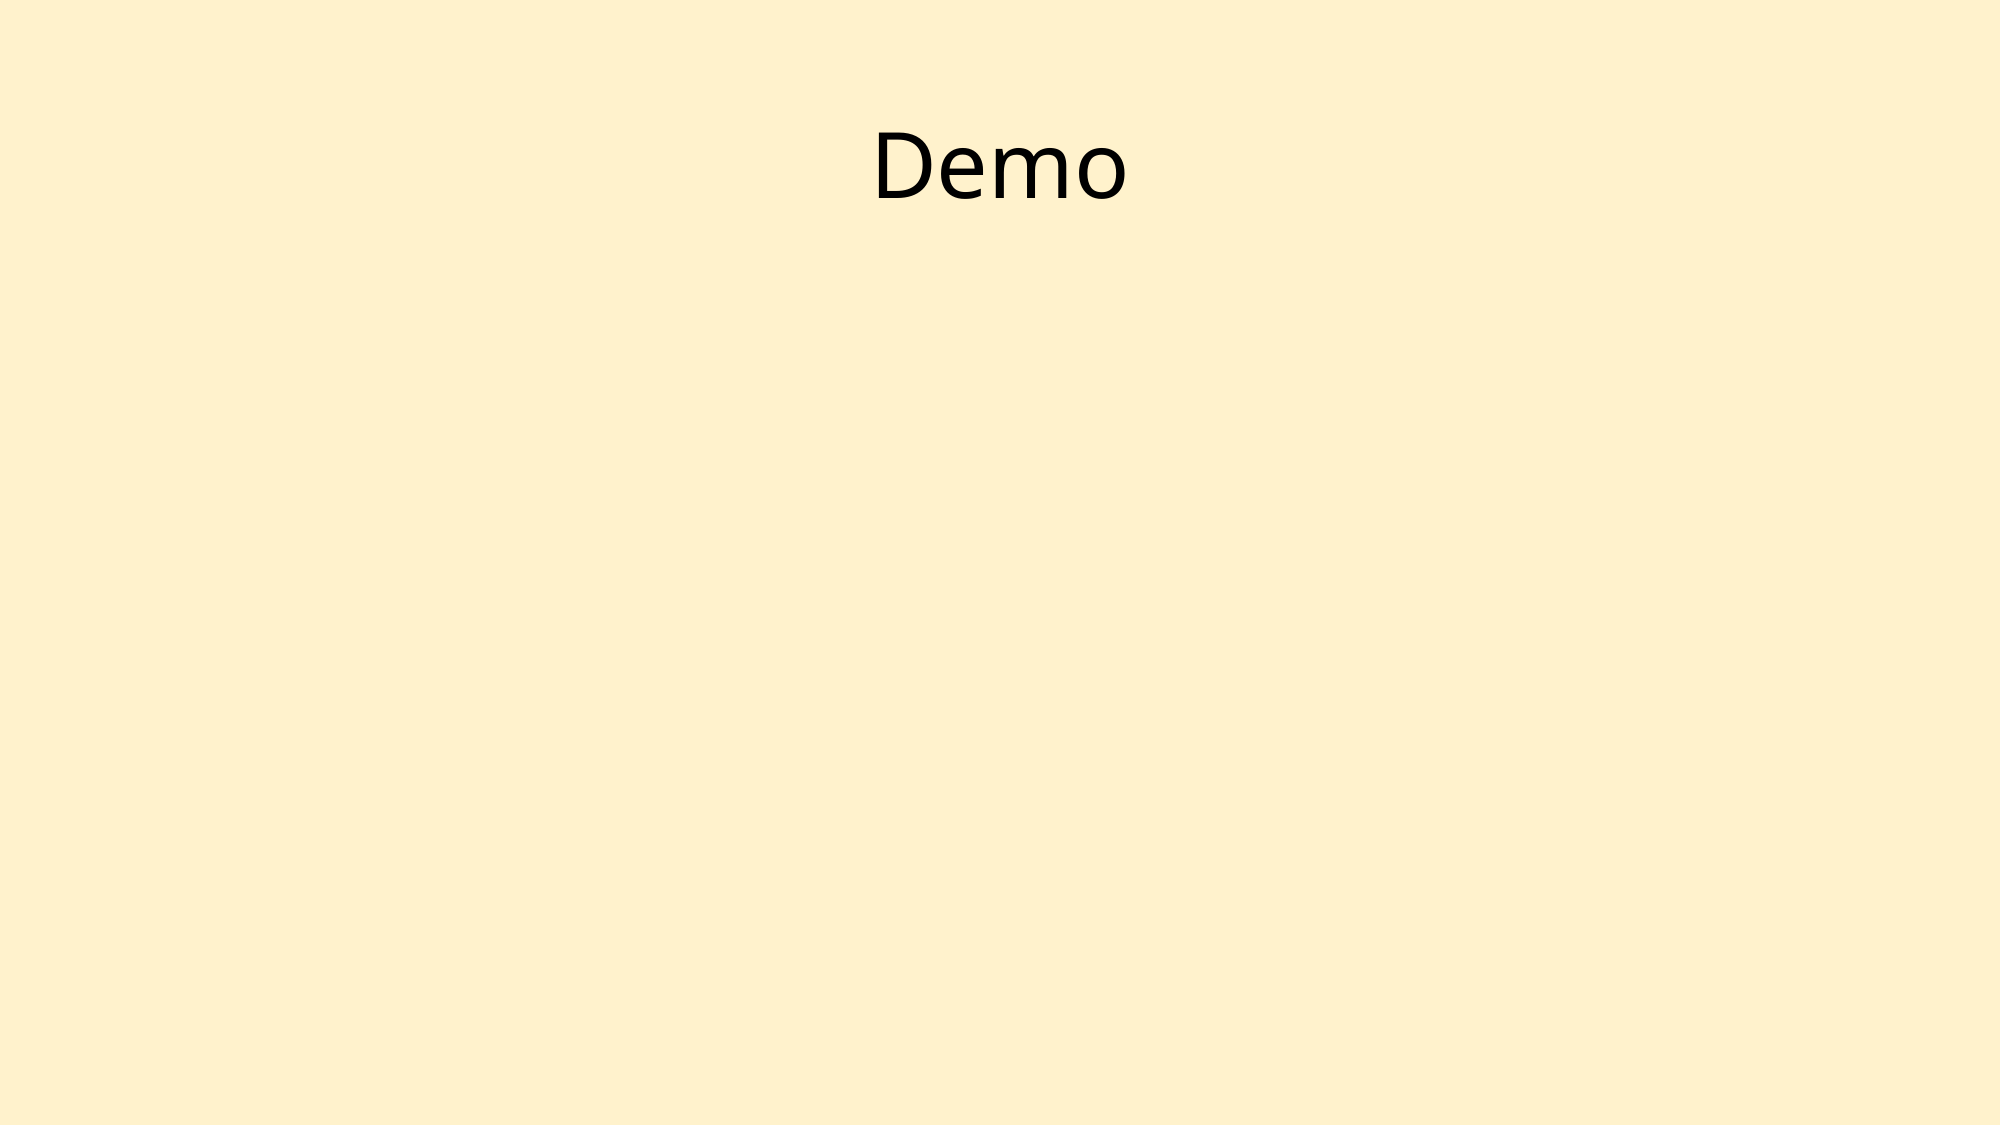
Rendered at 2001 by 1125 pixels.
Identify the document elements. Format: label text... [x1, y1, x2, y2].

title Demo [137, 59, 1863, 278]
